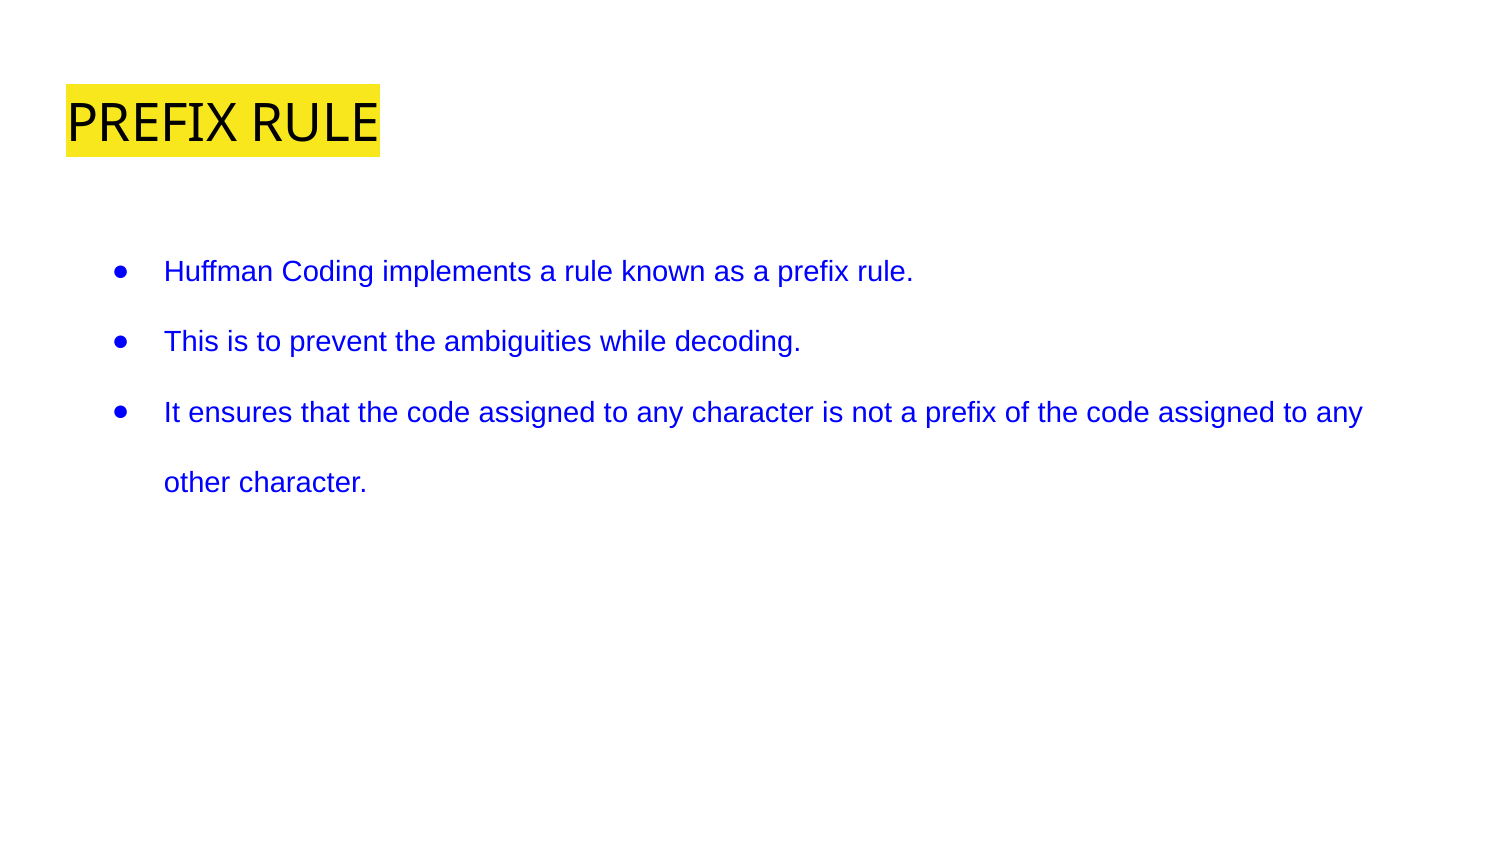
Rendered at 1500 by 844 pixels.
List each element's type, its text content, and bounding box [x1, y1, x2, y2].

list Huffman Coding implements a rule known as a prefix rule. This is to prevent the ambiguities while decoding. It ensures that the code assigned to any character is not a prefix of the code assigned to any other character. [51, 202, 1449, 750]
title PREFIX RULE [51, 72, 1449, 167]
